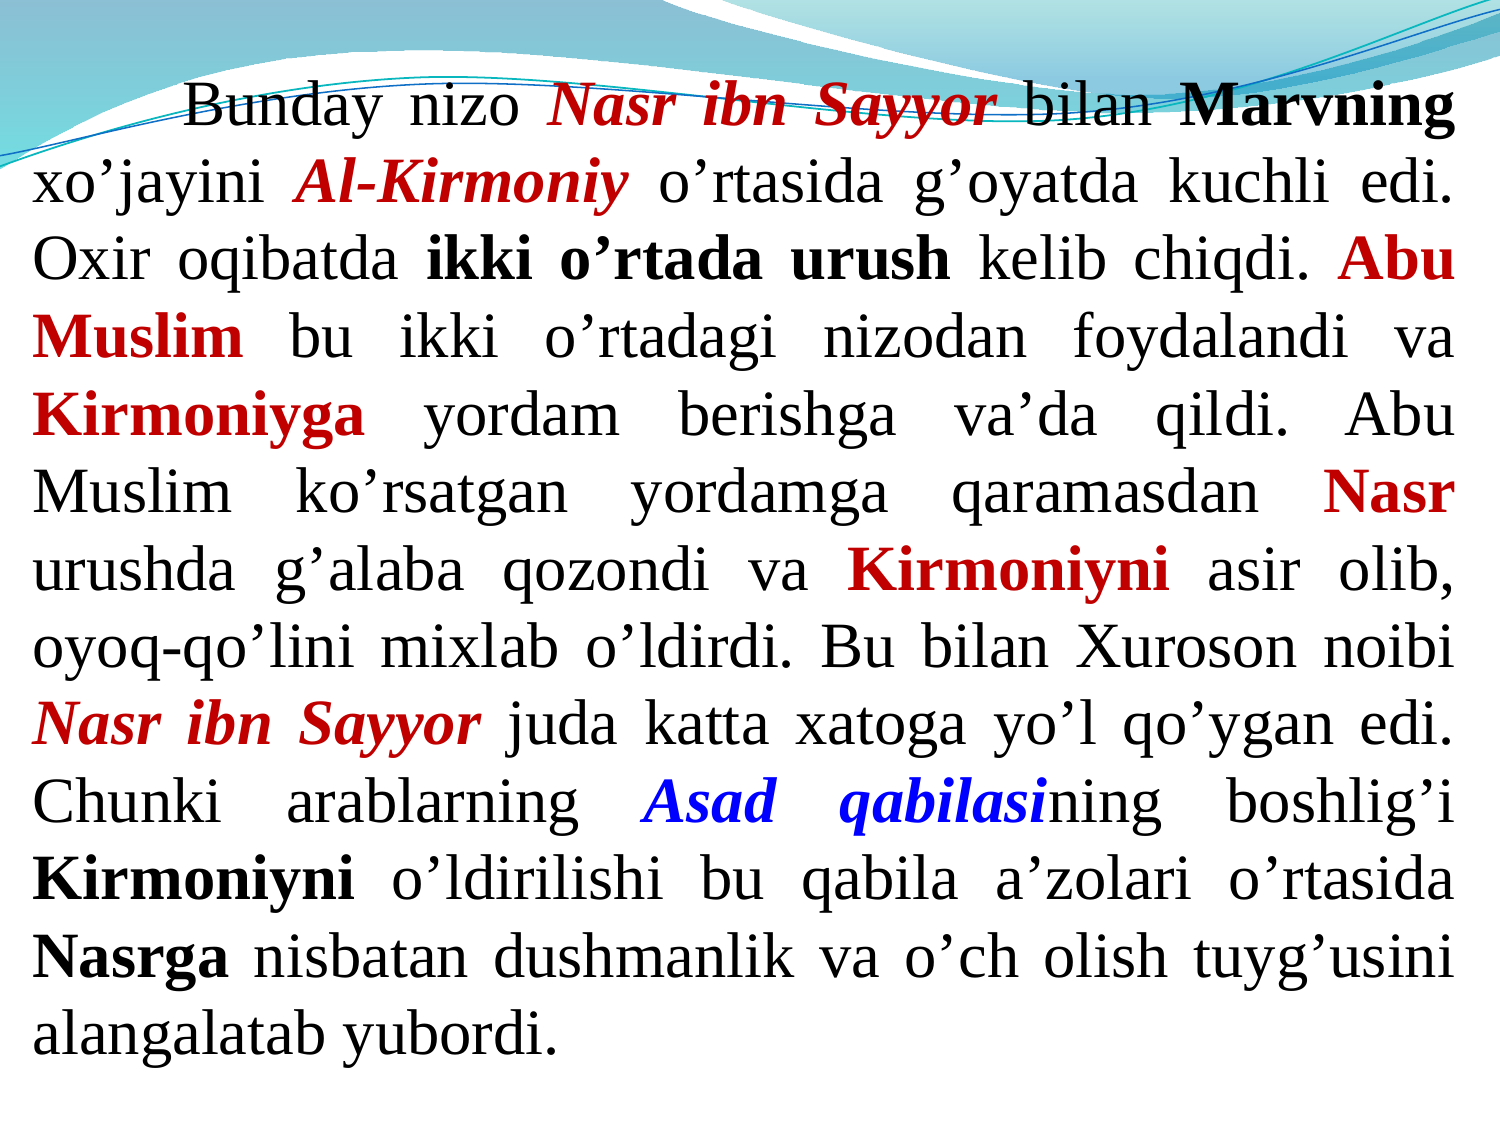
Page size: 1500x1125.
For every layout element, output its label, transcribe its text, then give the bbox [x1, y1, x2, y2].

text_box Bunday nizo Nasr ibn Sayyor bilan Marvning xo’jayini Al-Kirmoniy o’rtasida g’oyatda kuchli edi. Oxir oqibatda ikki o’rtada urush kelib chiqdi. Abu Muslim bu ikki o’rtadagi nizodan foydalandi va Kirmoniyga yordam berishga va’da qildi. Abu Muslim ko’rsatgan yordamga qaramasdan Nasr urushda g’alaba qozondi va Kirmoniyni asir olib, oyoq-qo’lini mixlab o’ldirdi. Bu bilan Xuroson noibi Nasr ibn Sayyor juda katta xatoga yo’l qo’ygan edi. Chunki arablarning Asad qabilasining boshlig’i Kirmoniyni o’ldirilishi bu qabila a’zolari o’rtasida Nasrga nisbatan dushmanlik va o’ch olish tuyg’usini alangalatab yubordi. [17, 53, 1471, 1076]
